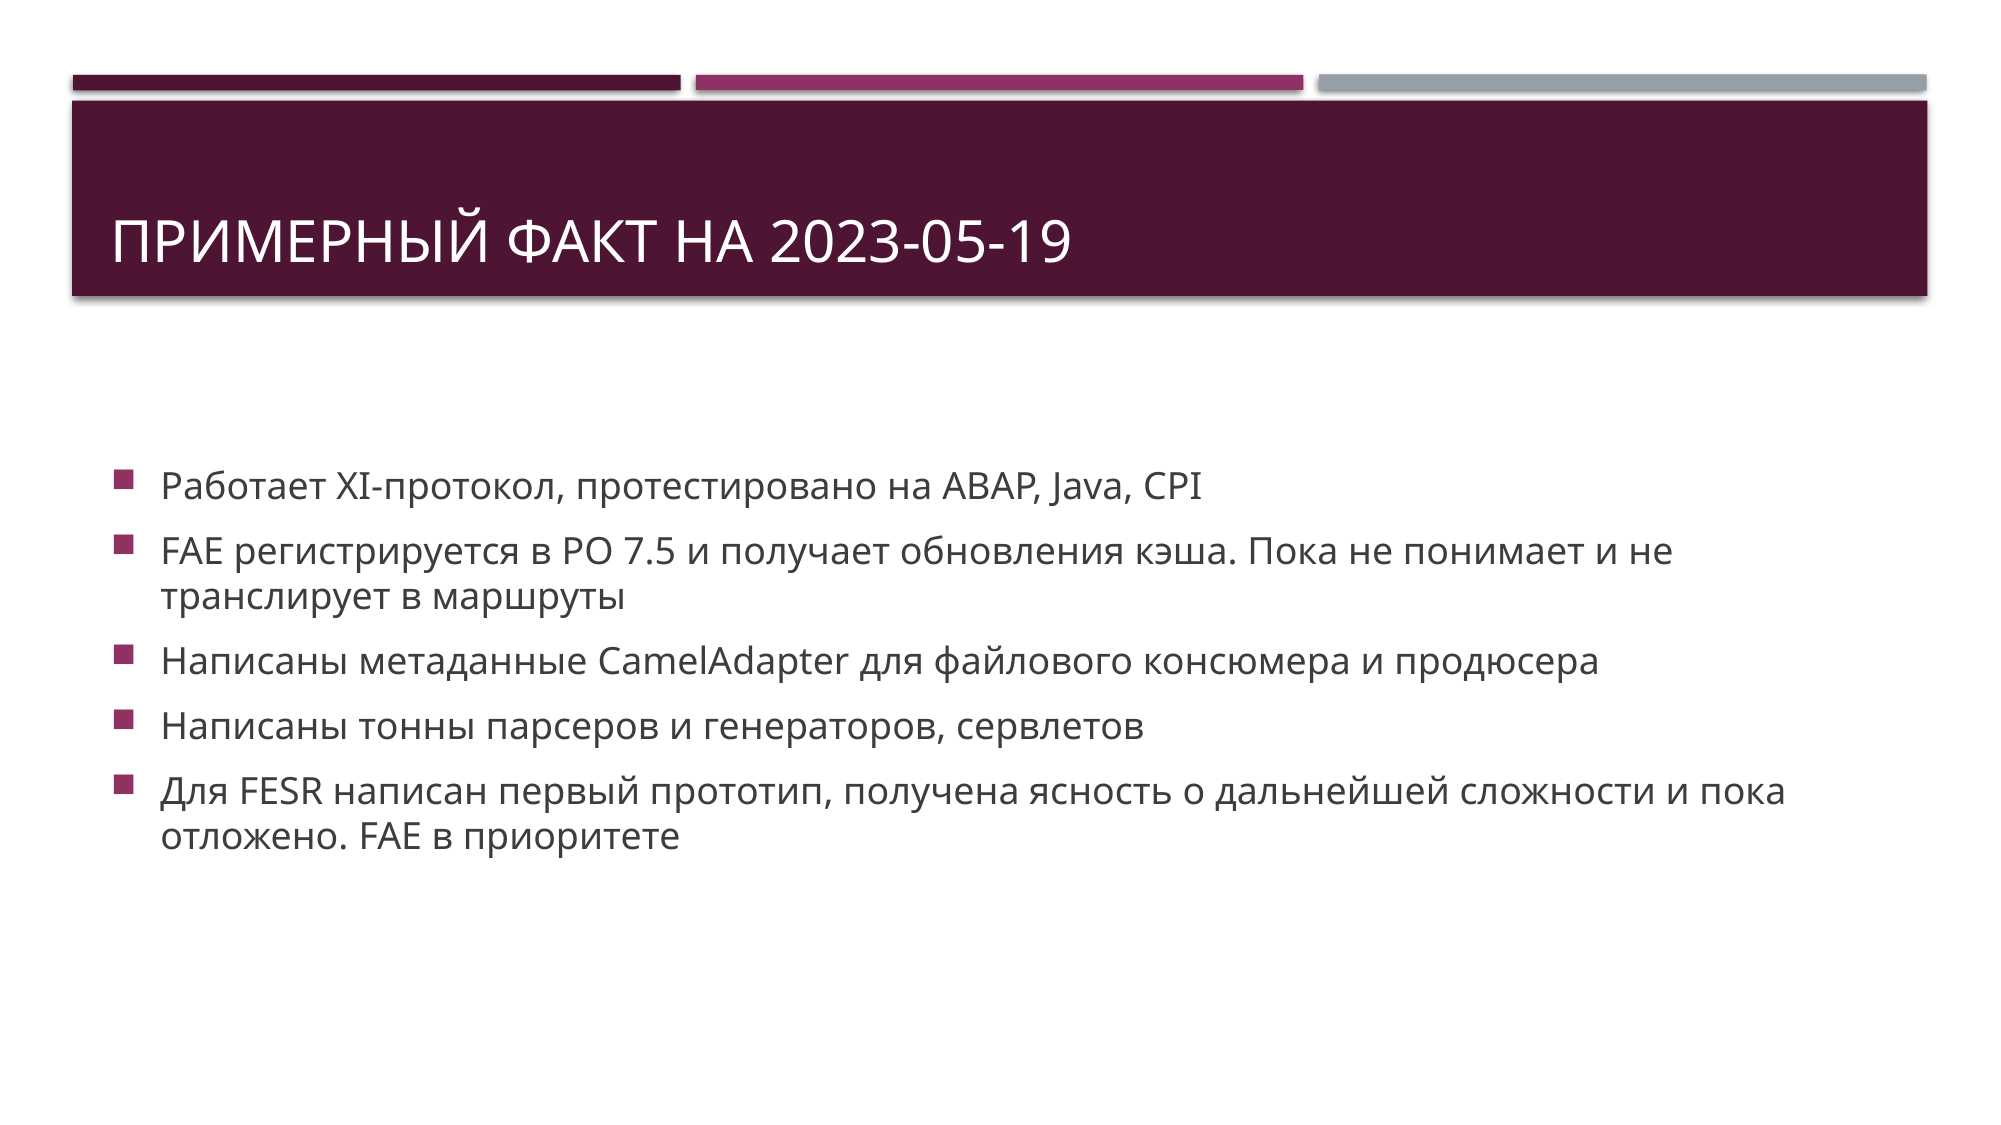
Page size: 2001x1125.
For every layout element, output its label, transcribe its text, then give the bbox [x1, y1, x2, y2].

list Работает XI-протокол, протестировано на ABAP, Java, CPI FAE регистрируется в PO 7.5 и получает обновления кэша. Пока не понимает и не транслирует в маршруты Написаны метаданные CamelAdapter для файлового консюмера и продюсера Написаны тонны парсеров и генераторов, сервлетов Для FESR написан первый прототип, получена ясность о дальнейшей сложности и пока отложено. FAE в приоритете [95, 357, 1905, 962]
title Примерный факт нА 2023-05-19 [95, 115, 1905, 282]
